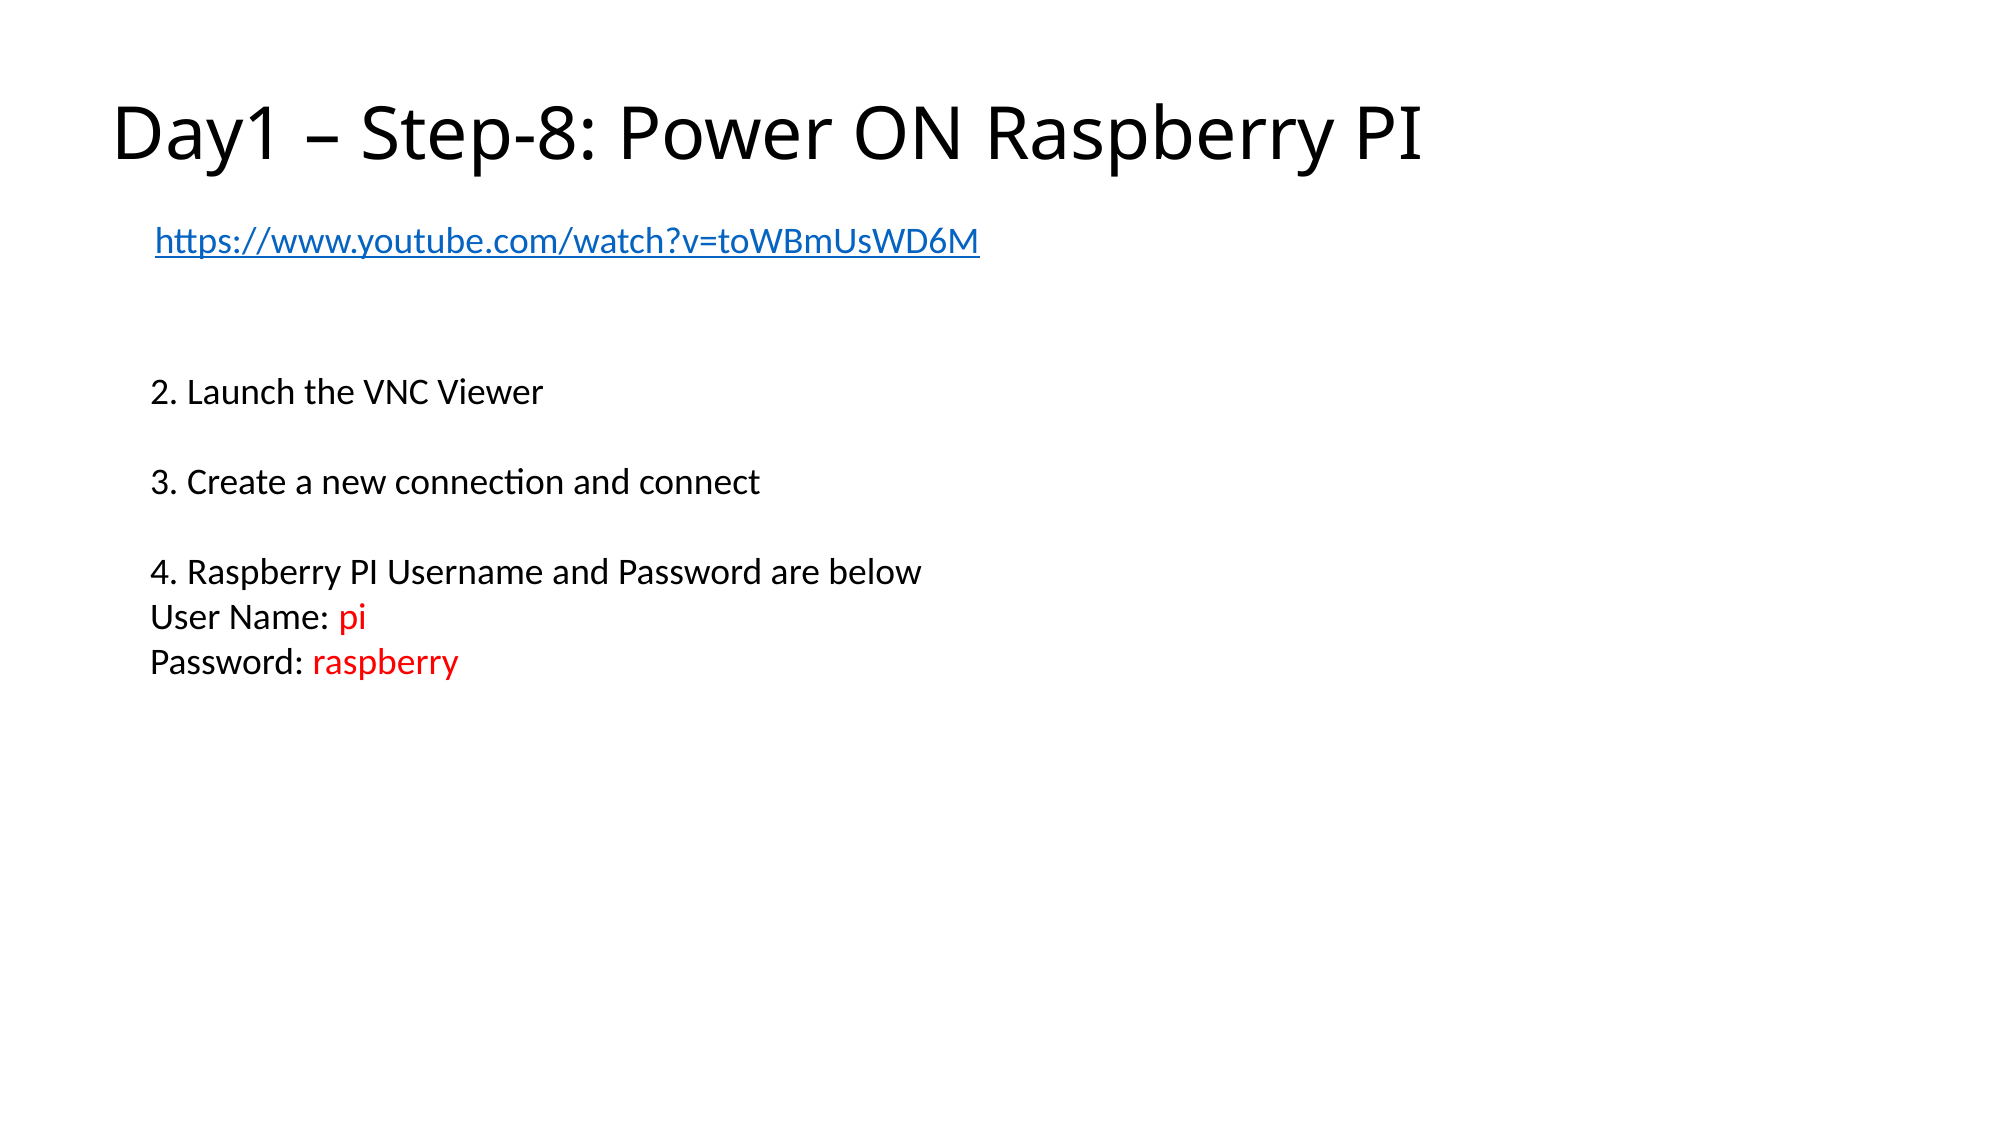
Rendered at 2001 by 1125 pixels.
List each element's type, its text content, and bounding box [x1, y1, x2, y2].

title Day1 – Step-8: Power ON Raspberry PI [96, 87, 1597, 184]
text_box 2. Launch the VNC Viewer 3. Create a new connection and connect 4. Raspberry PI Username and Password are below User Name: pi Password: raspberry [135, 269, 1628, 689]
text_box https://www.youtube.com/watch?v=toWBmUsWD6M [140, 208, 996, 269]
